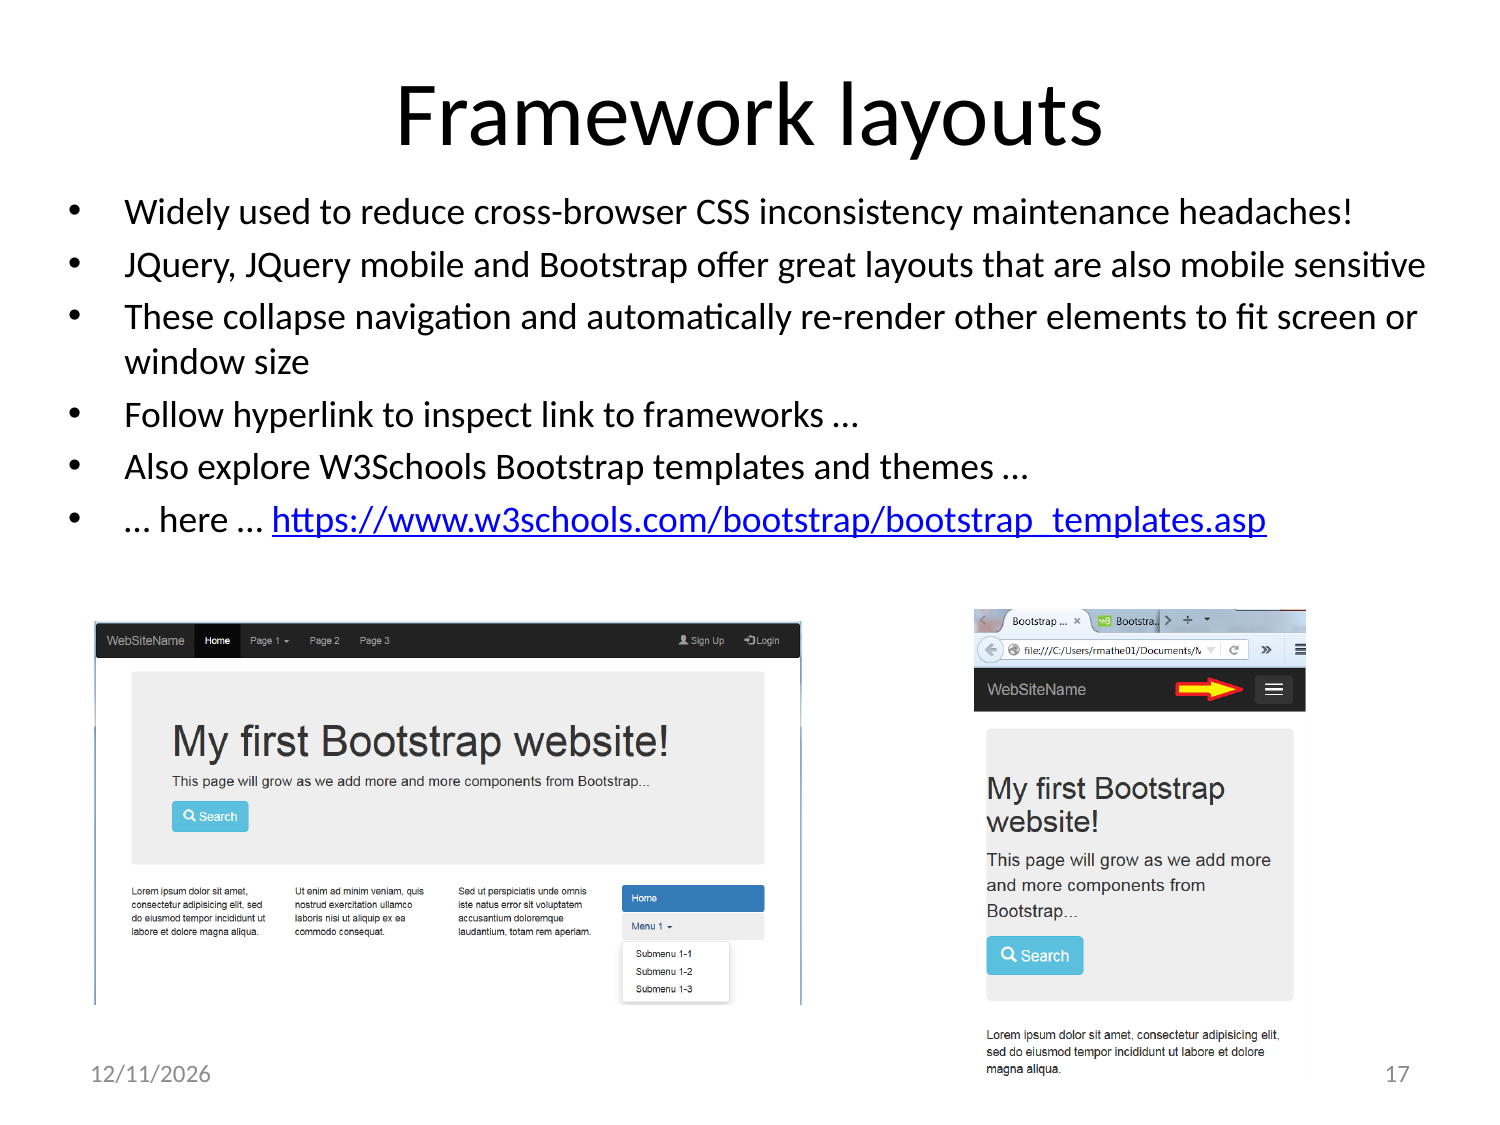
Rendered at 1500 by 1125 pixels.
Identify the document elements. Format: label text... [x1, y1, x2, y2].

list Widely used to reduce cross-browser CSS inconsistency maintenance headaches! JQuery, JQuery mobile and Bootstrap offer great layouts that are also mobile sensitive These collapse navigation and automatically re-render other elements to fit screen or window size Follow hyperlink to inspect link to frameworks … Also explore W3Schools Bootstrap templates and themes … … here … https://www.w3schools.com/bootstrap/bootstrap_templates.asp [52, 179, 1471, 563]
title Framework layouts [74, 44, 1426, 173]
picture [974, 609, 1306, 1083]
slide_number 17 [1074, 1042, 1425, 1103]
picture [93, 621, 802, 1005]
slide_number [75, 1042, 425, 1103]
